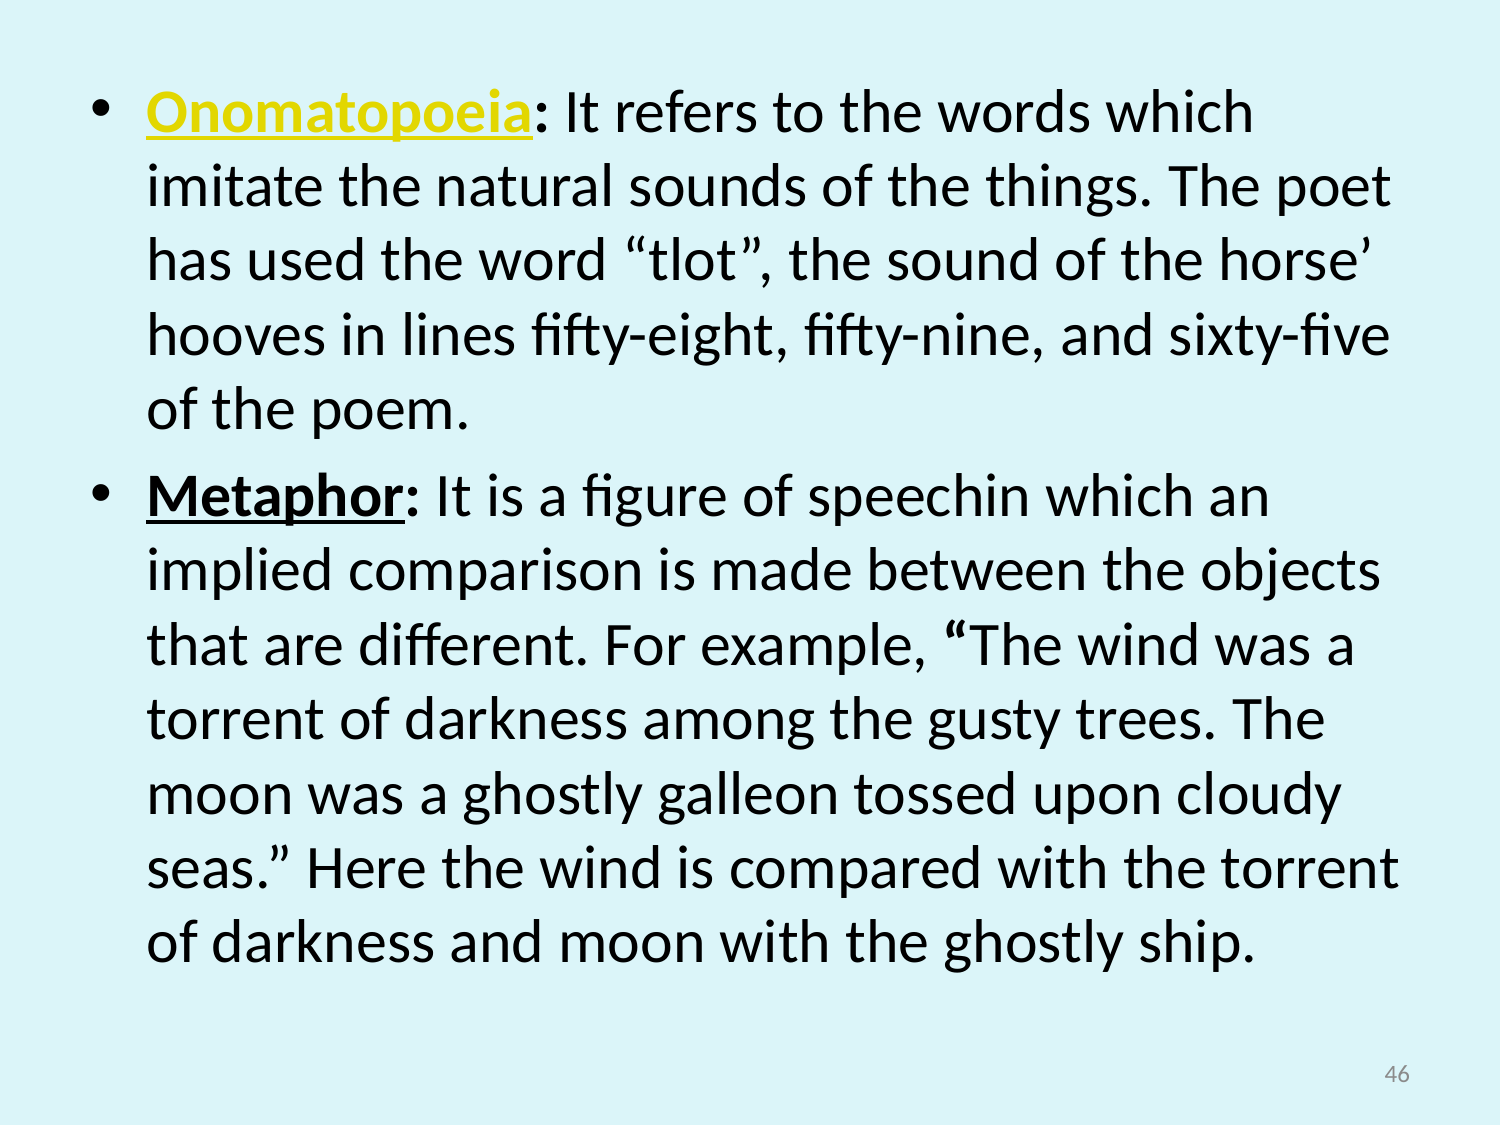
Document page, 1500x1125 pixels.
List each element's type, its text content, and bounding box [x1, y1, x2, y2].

list Onomatopoeia: It refers to the words which imitate the natural sounds of the things. The poet has used the word “tlot”, the sound of the horse’ hooves in lines fifty-eight, fifty-nine, and sixty-five of the poem. Metaphor: It is a figure of speechin which an implied comparison is made between the objects that are different. For example, “The wind was a torrent of darkness among the gusty trees. The moon was a ghostly galleon tossed upon cloudy seas.” Here the wind is compared with the torrent of darkness and moon with the ghostly ship. [75, 62, 1425, 1005]
slide_number 46 [1074, 1042, 1425, 1103]
